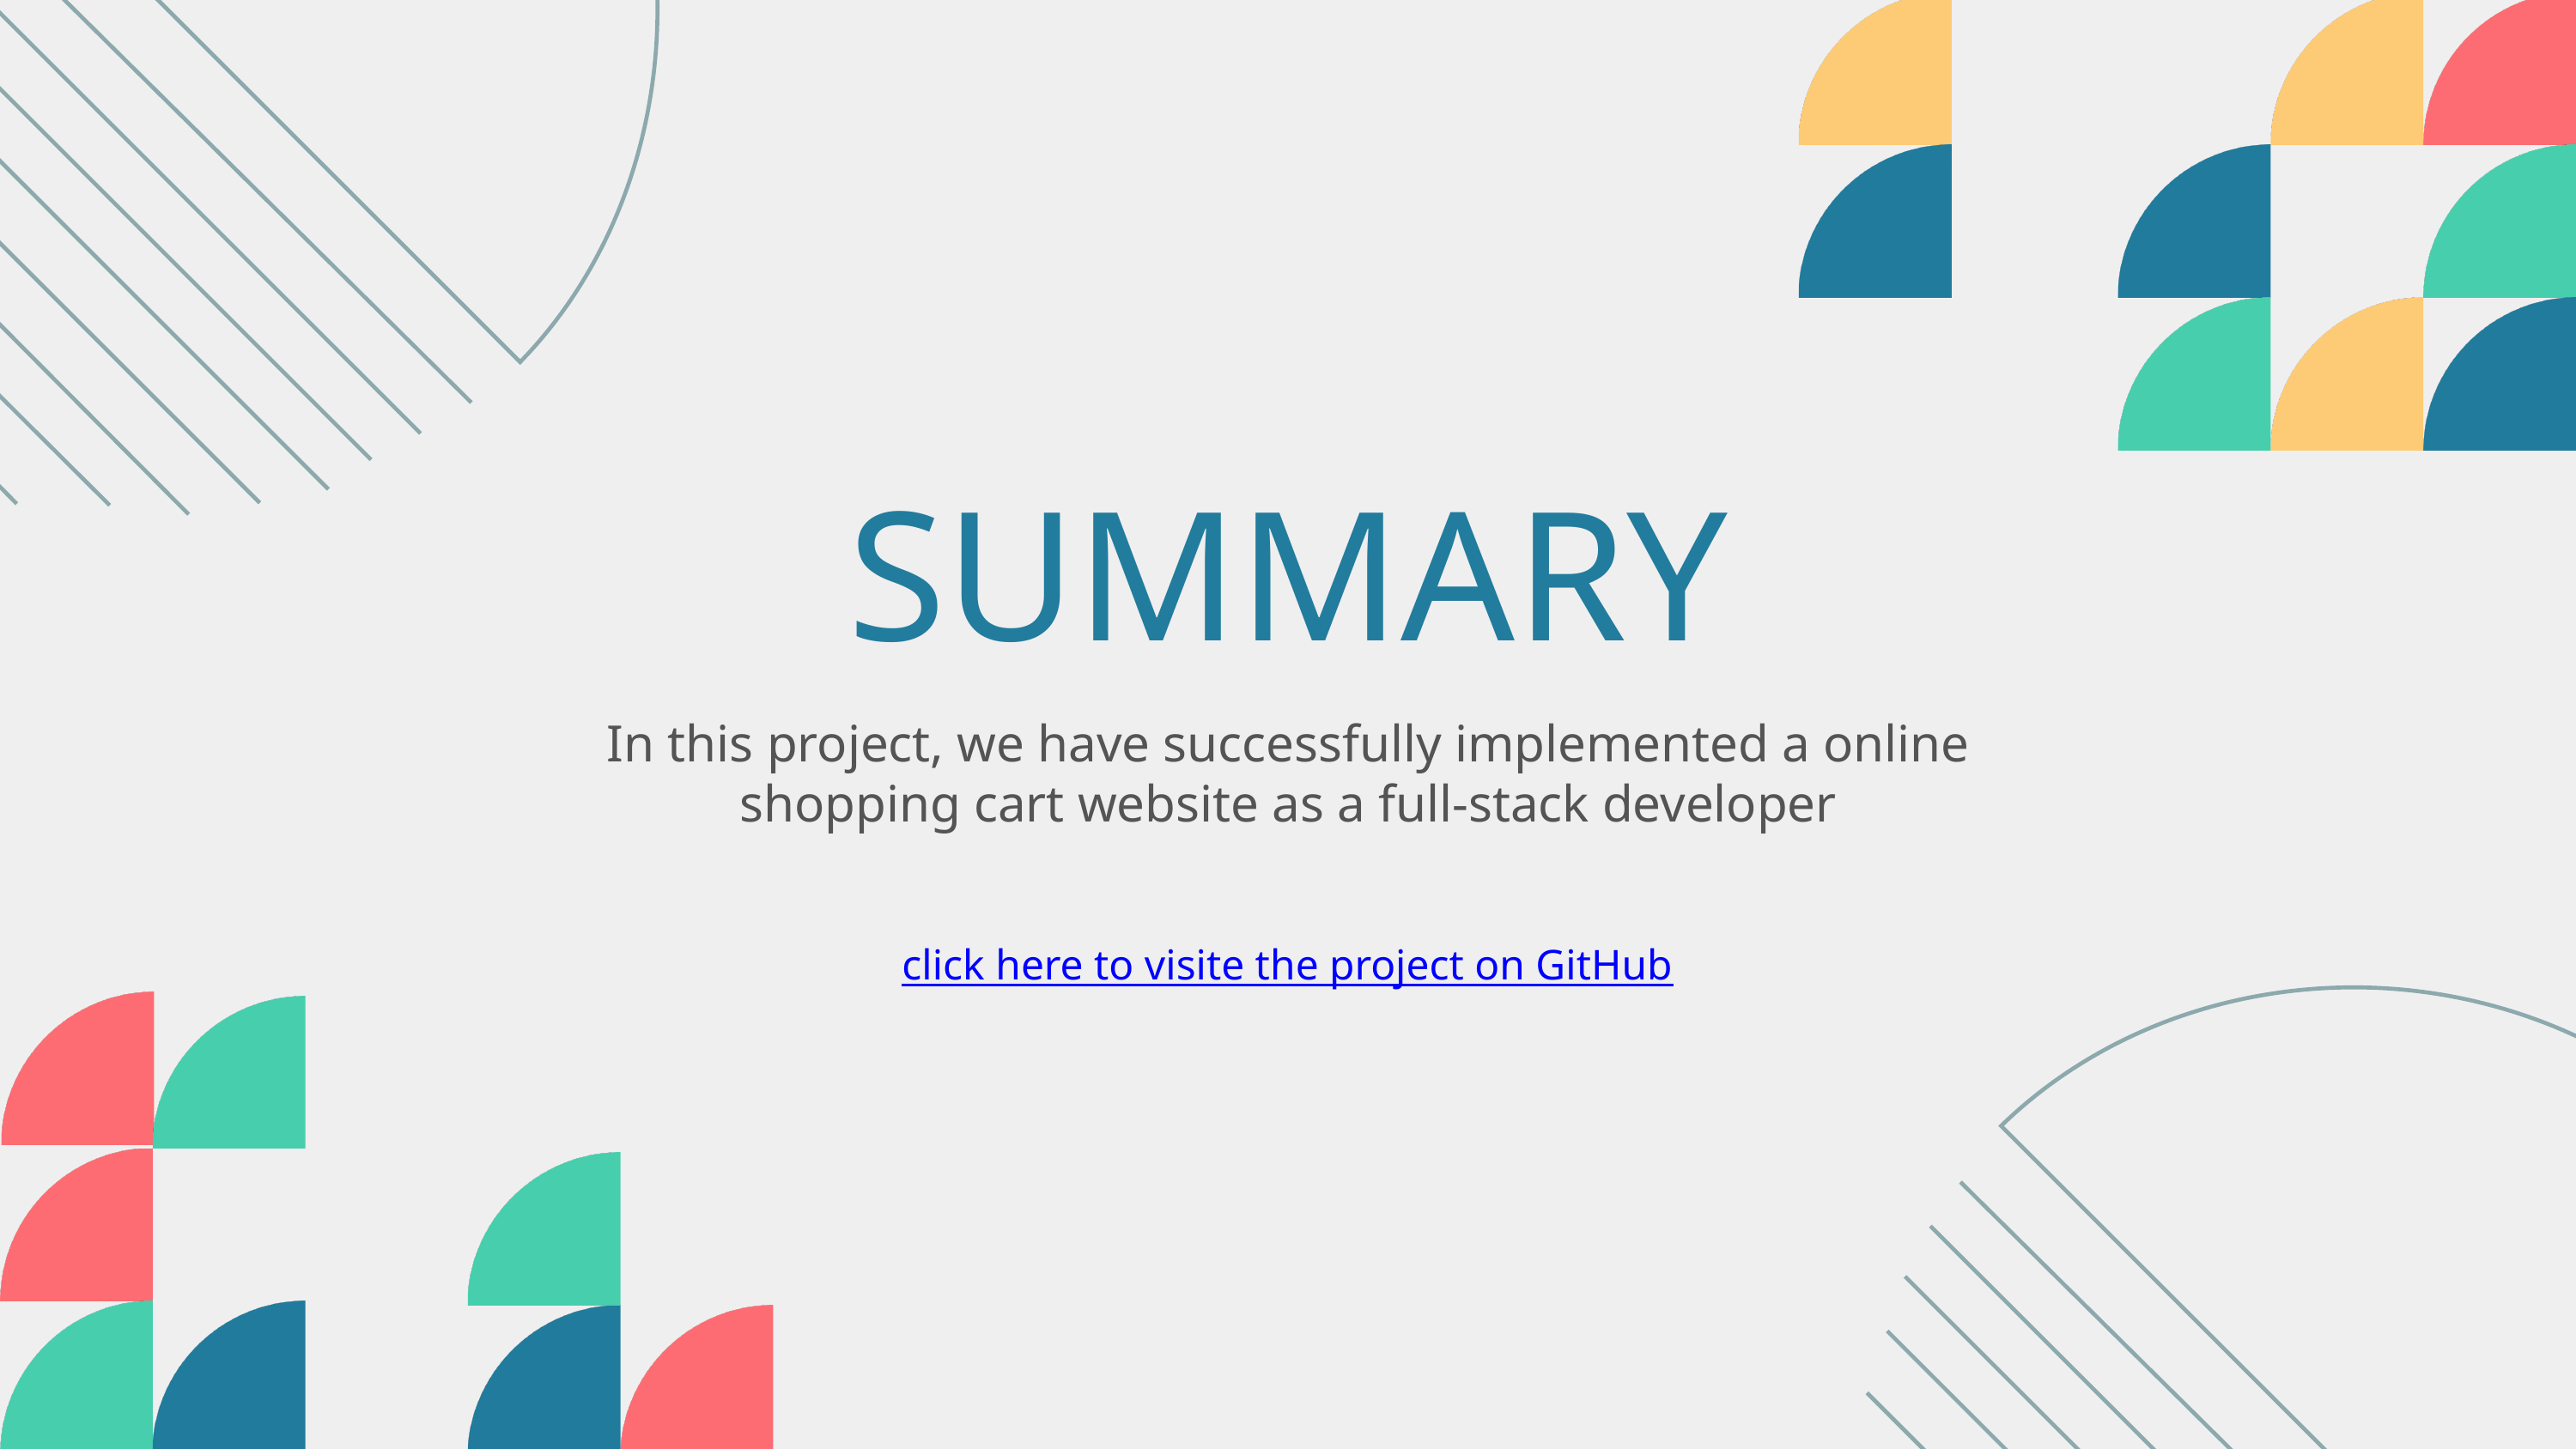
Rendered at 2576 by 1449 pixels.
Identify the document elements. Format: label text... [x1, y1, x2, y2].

text_box [1798, 0, 1952, 144]
text_box [467, 1152, 621, 1306]
text_box [467, 1306, 620, 1449]
text_box [620, 1305, 774, 1449]
text_box [2117, 144, 2271, 297]
text_box click here to visite the project on GitHub [902, 949, 1674, 996]
text_box [0, 1300, 152, 1449]
text_box In this project, we have successfully implemented a online shopping cart website as a full-stack developer [532, 712, 2044, 833]
text_box [152, 996, 306, 1149]
text_box [1, 991, 155, 1145]
text_box [152, 1300, 306, 1449]
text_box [0, 0, 851, 67]
text_box [2424, 0, 2576, 144]
text_box [0, 1149, 153, 1300]
text_box [2270, 0, 2424, 145]
text_box [2424, 297, 2576, 451]
text_box [2117, 297, 2271, 451]
text_box SUMMARY [539, 497, 2036, 677]
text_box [2025, 1066, 2576, 1449]
text_box [2423, 144, 2576, 297]
text_box [2271, 297, 2424, 451]
text_box [1798, 144, 1952, 298]
